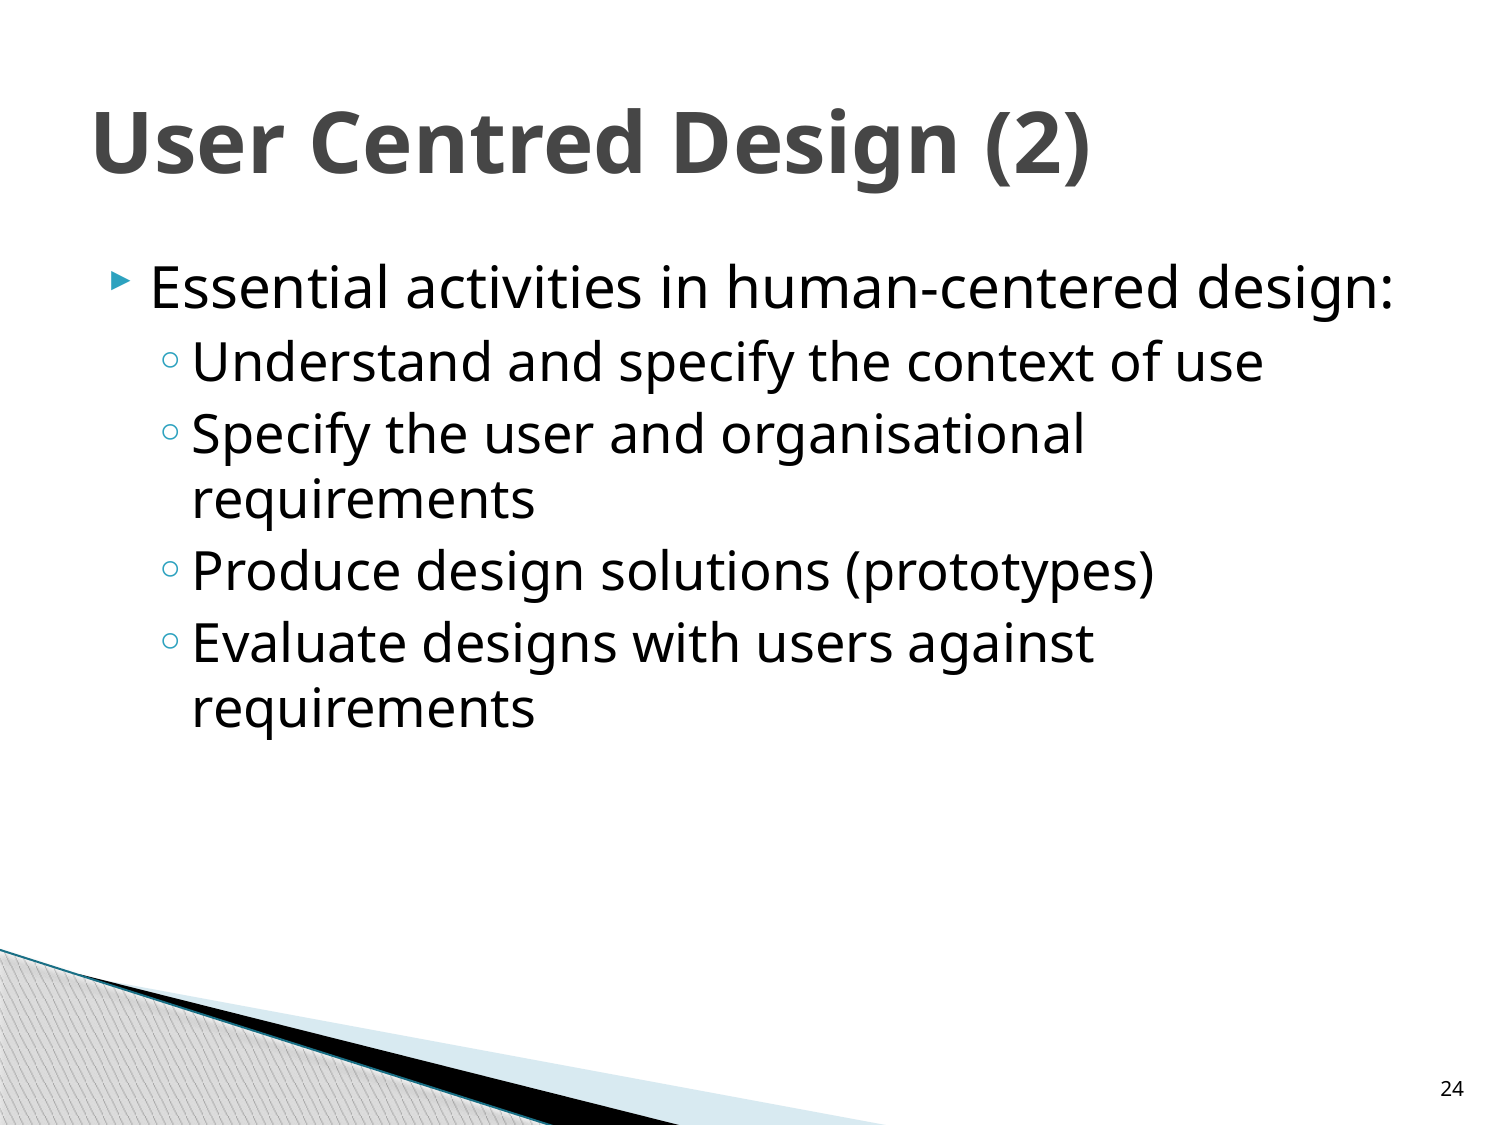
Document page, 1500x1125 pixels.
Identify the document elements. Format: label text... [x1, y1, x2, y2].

title User Centred Design (2) [75, 45, 1425, 233]
slide_number 24 [1418, 1051, 1479, 1112]
list Essential activities in human-centered design: Understand and specify the context of use Specify the user and organisational requirements Produce design solutions (prototypes) Evaluate designs with users against requirements [74, 242, 1426, 986]
